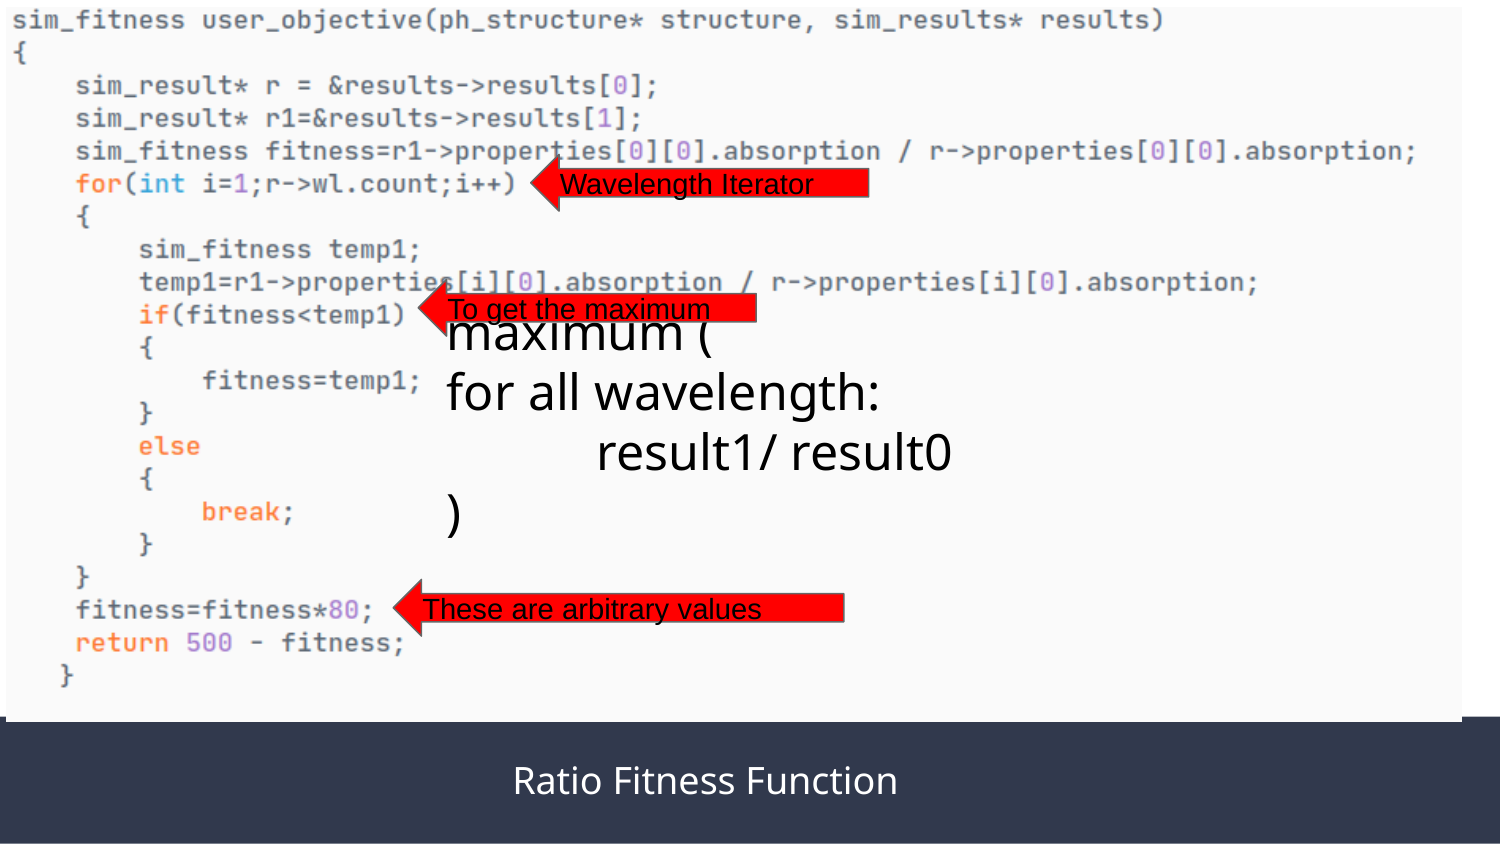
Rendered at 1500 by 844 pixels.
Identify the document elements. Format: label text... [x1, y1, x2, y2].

picture [6, 7, 1462, 722]
list Ratio Fitness Function [51, 741, 1361, 818]
